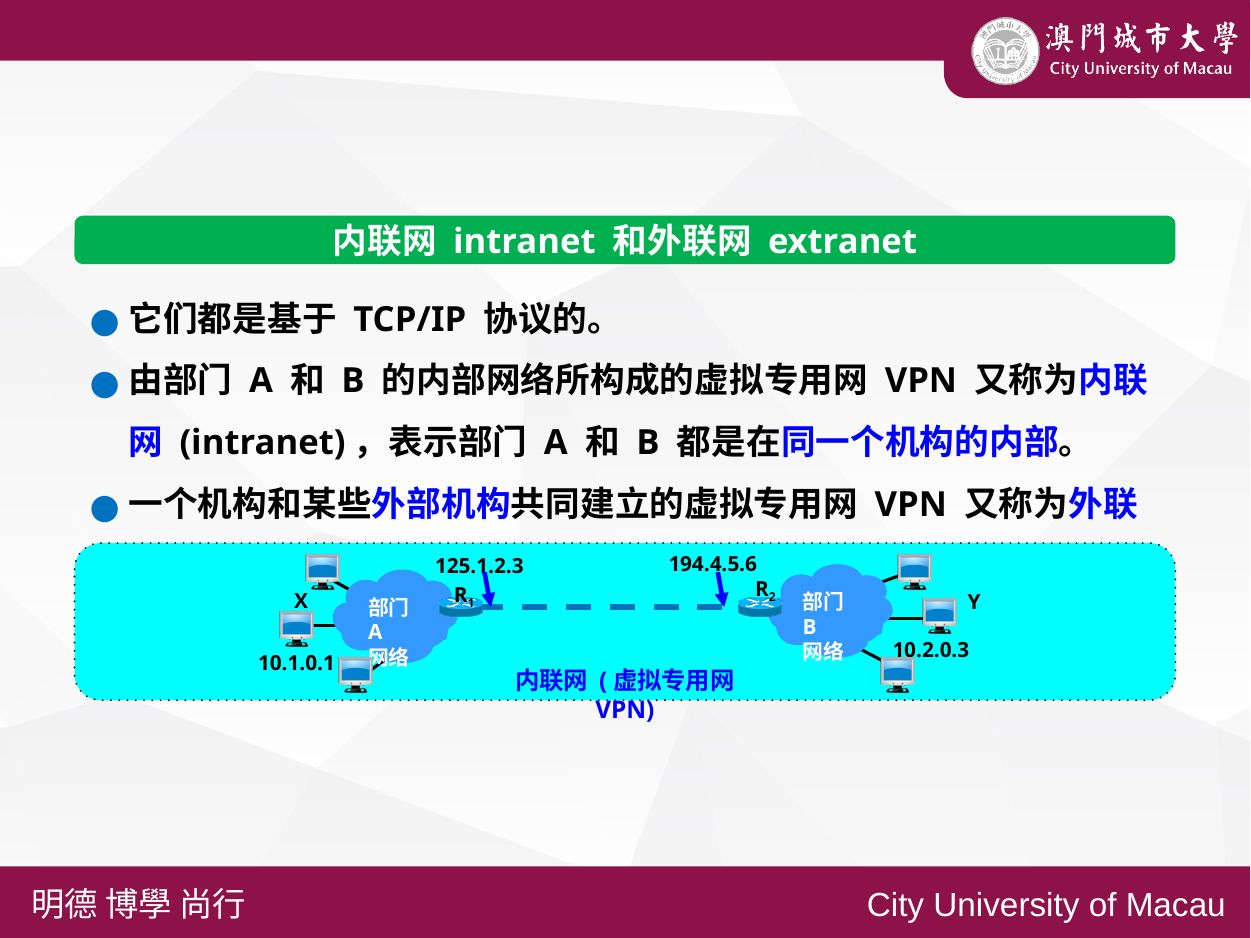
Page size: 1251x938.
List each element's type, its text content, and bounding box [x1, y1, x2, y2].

picture [971, 17, 1040, 85]
text_box 内联网 intranet 和外联网 extranet [265, 211, 985, 268]
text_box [74, 542, 1176, 703]
picture [0, 61, 1251, 866]
text_box 它们都是基于 TCP/IP 协议的。 由部门 A 和 B 的内部网络所构成的虚拟专用网 VPN 又称为内联网 (intranet)，表示部门 A 和 B 都是在同一个机构的内部。 一个机构和某些外部机构共同建立的虚拟专用网 VPN 又称为外联网 (extranet)。 [74, 268, 1176, 542]
picture [1043, 21, 1238, 55]
text_box [74, 215, 265, 265]
text_box [985, 215, 1176, 265]
picture [1048, 59, 1232, 80]
